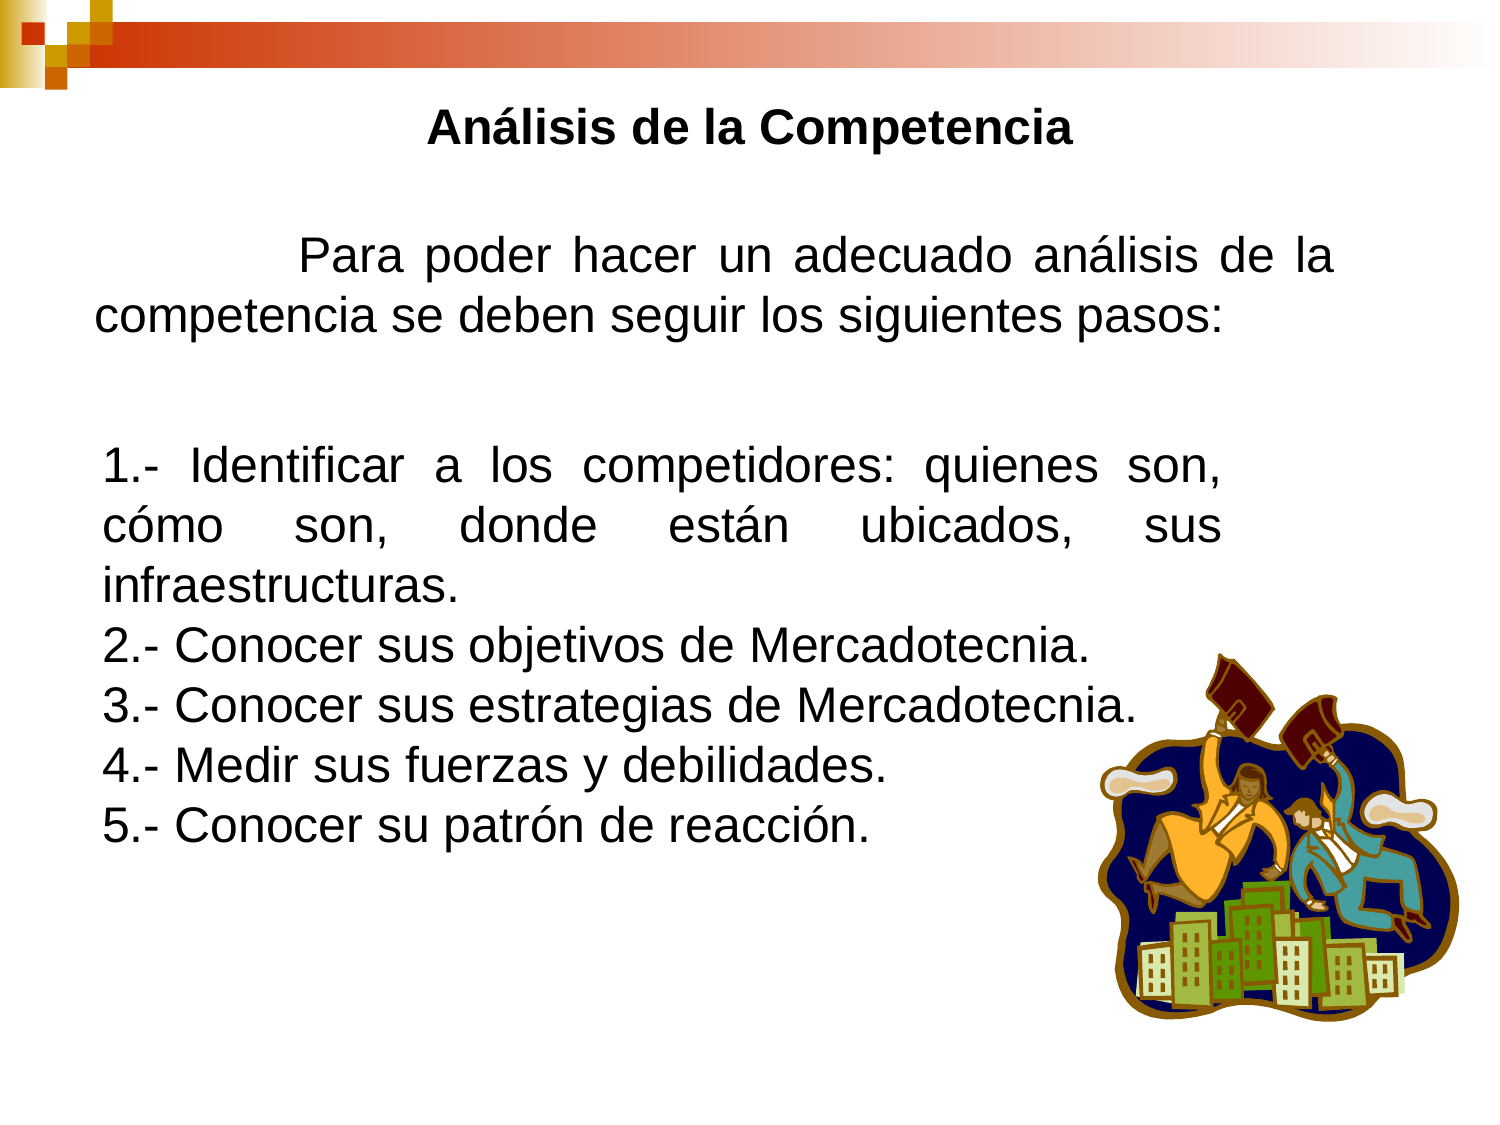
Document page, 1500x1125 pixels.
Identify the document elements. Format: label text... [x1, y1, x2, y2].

text_box 1.- Identificar a los competidores: quienes son, cómo son, donde están ubicados, sus infraestructuras. 2.- Conocer sus objetivos de Mercadotecnia. 3.- Conocer sus estrategias de Mercadotecnia. 4.- Medir sus fuerzas y debilidades. 5.- Conocer su patrón de reacción. [87, 424, 1238, 860]
text_box Para poder hacer un adecuado análisis de la competencia se deben seguir los siguientes pasos: [79, 215, 1350, 350]
picture [1094, 649, 1463, 1026]
text_box Análisis de la Competencia [411, 87, 1089, 163]
